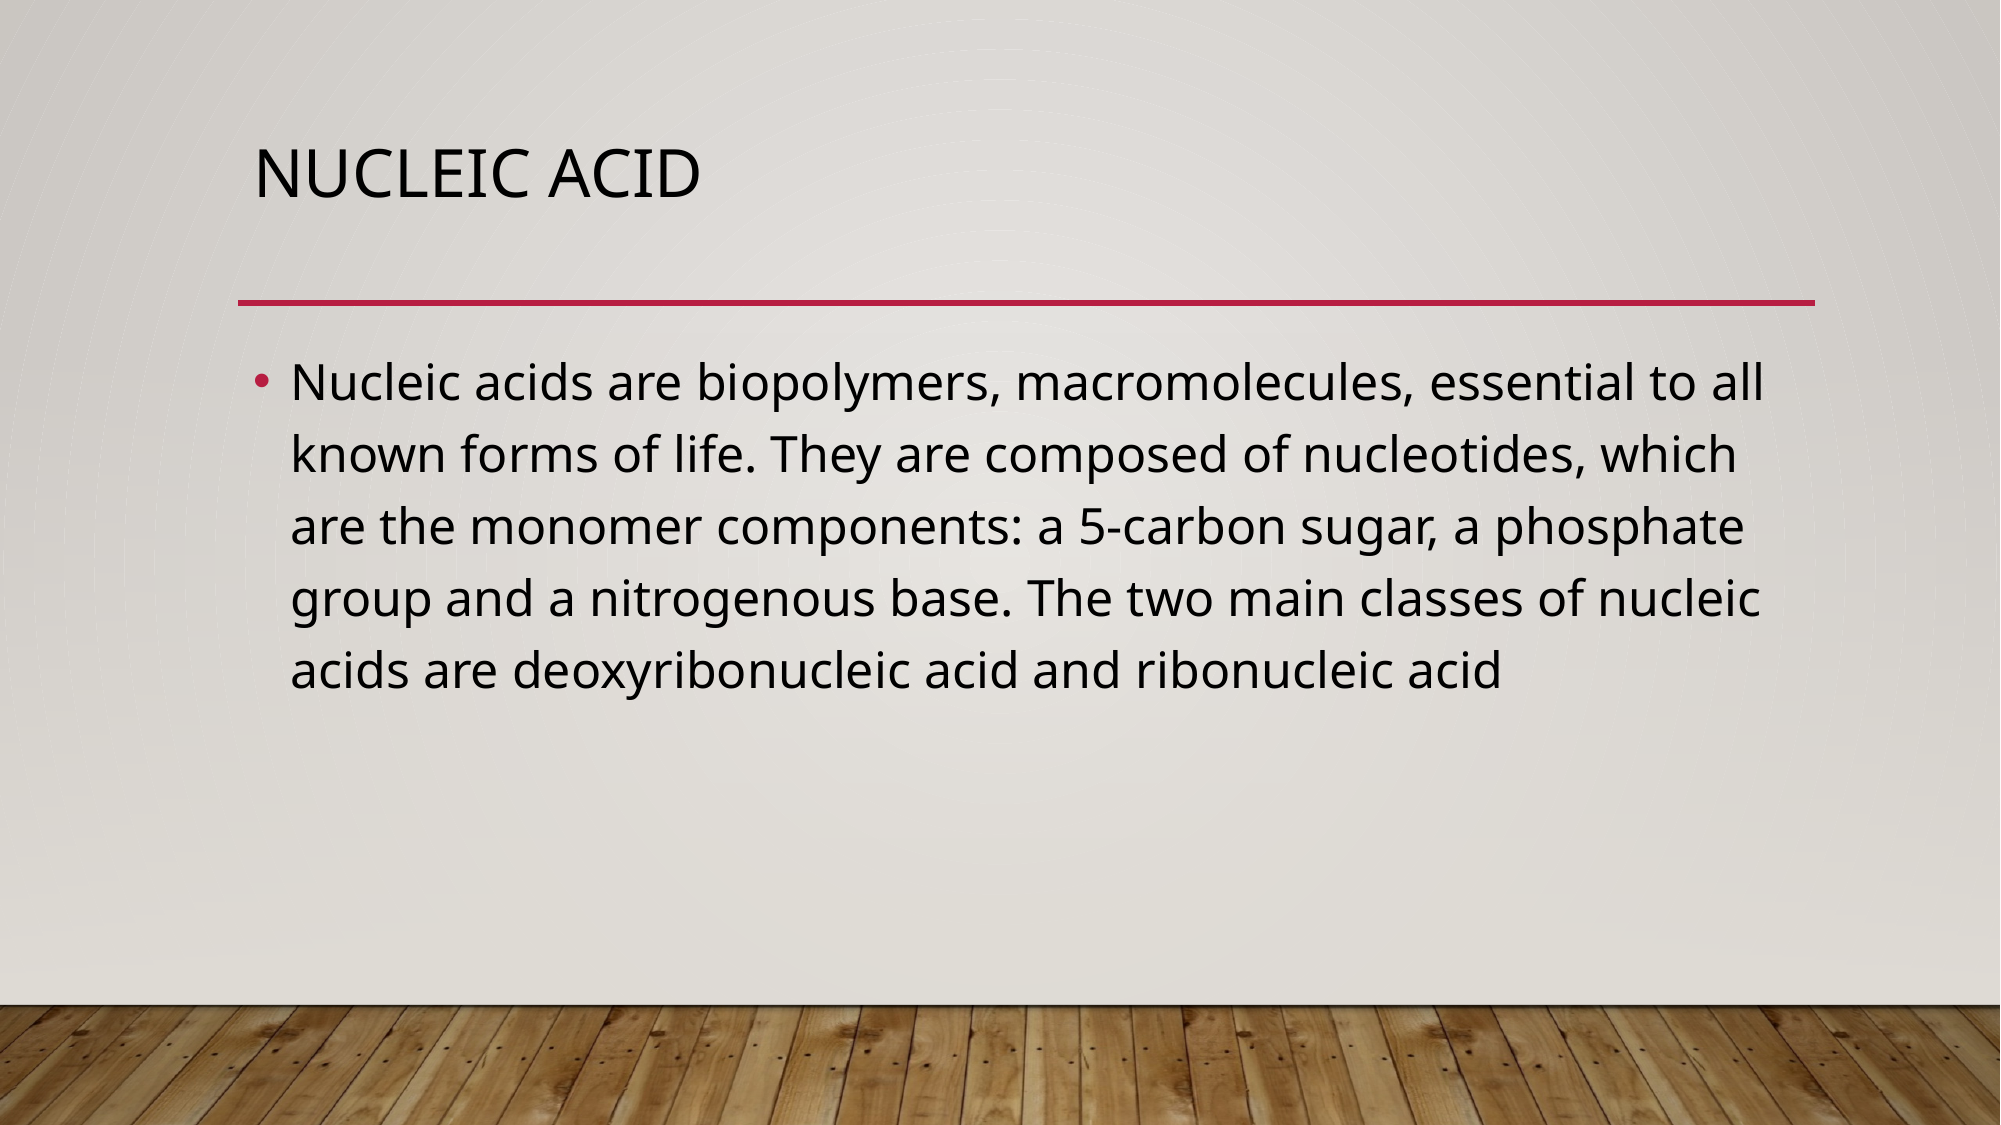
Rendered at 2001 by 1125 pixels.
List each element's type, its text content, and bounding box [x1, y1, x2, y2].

list Nucleic acids are biopolymers, macromolecules, essential to all known forms of life. They are composed of nucleotides, which are the monomer components: a 5-carbon sugar, a phosphate group and a nitrogenous base. The two main classes of nucleic acids are deoxyribonucleic acid and ribonucleic acid [238, 330, 1814, 897]
title Nucleic acid [238, 131, 1814, 305]
picture [0, 1005, 2000, 1125]
